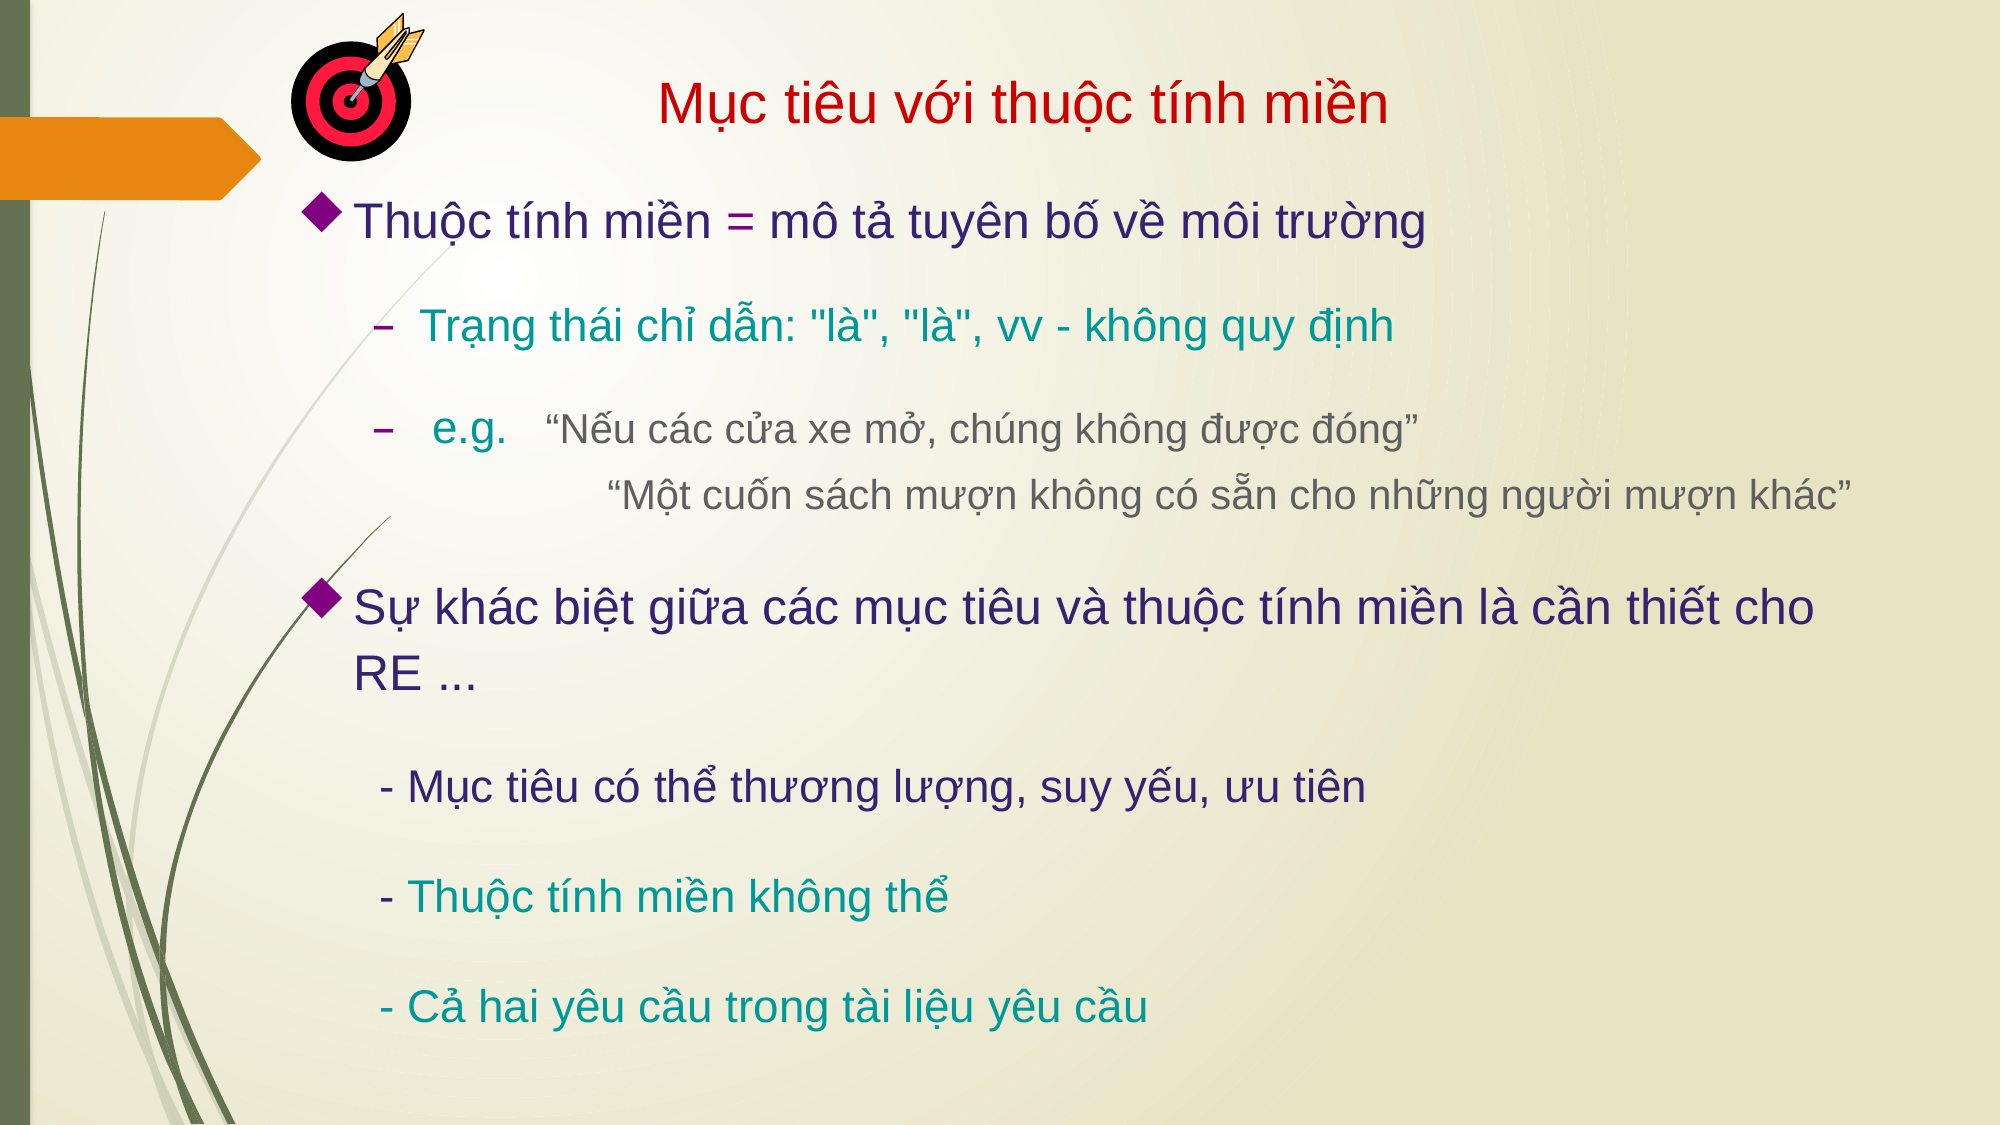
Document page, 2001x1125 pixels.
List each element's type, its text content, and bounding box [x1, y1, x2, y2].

text_box Thuộc tính miền = mô tả tuyên bố về môi trường Trạng thái chỉ dẫn: "là", "là", vv - không quy định e.g. “Nếu các cửa xe mở, chúng không được đóng” “Một cuốn sách mượn không có sẵn cho những người mượn khác” Sự khác biệt giữa các mục tiêu và thuộc tính miền là cần thiết cho RE ... - Mục tiêu có thể thương lượng, suy yếu, ưu tiên - Thuộc tính miền không thể - Cả hai yêu cầu trong tài liệu yêu cầu [282, 199, 1868, 1022]
picture [290, 13, 425, 162]
text_box Mục tiêu với thuộc tính miền [497, 38, 1552, 163]
